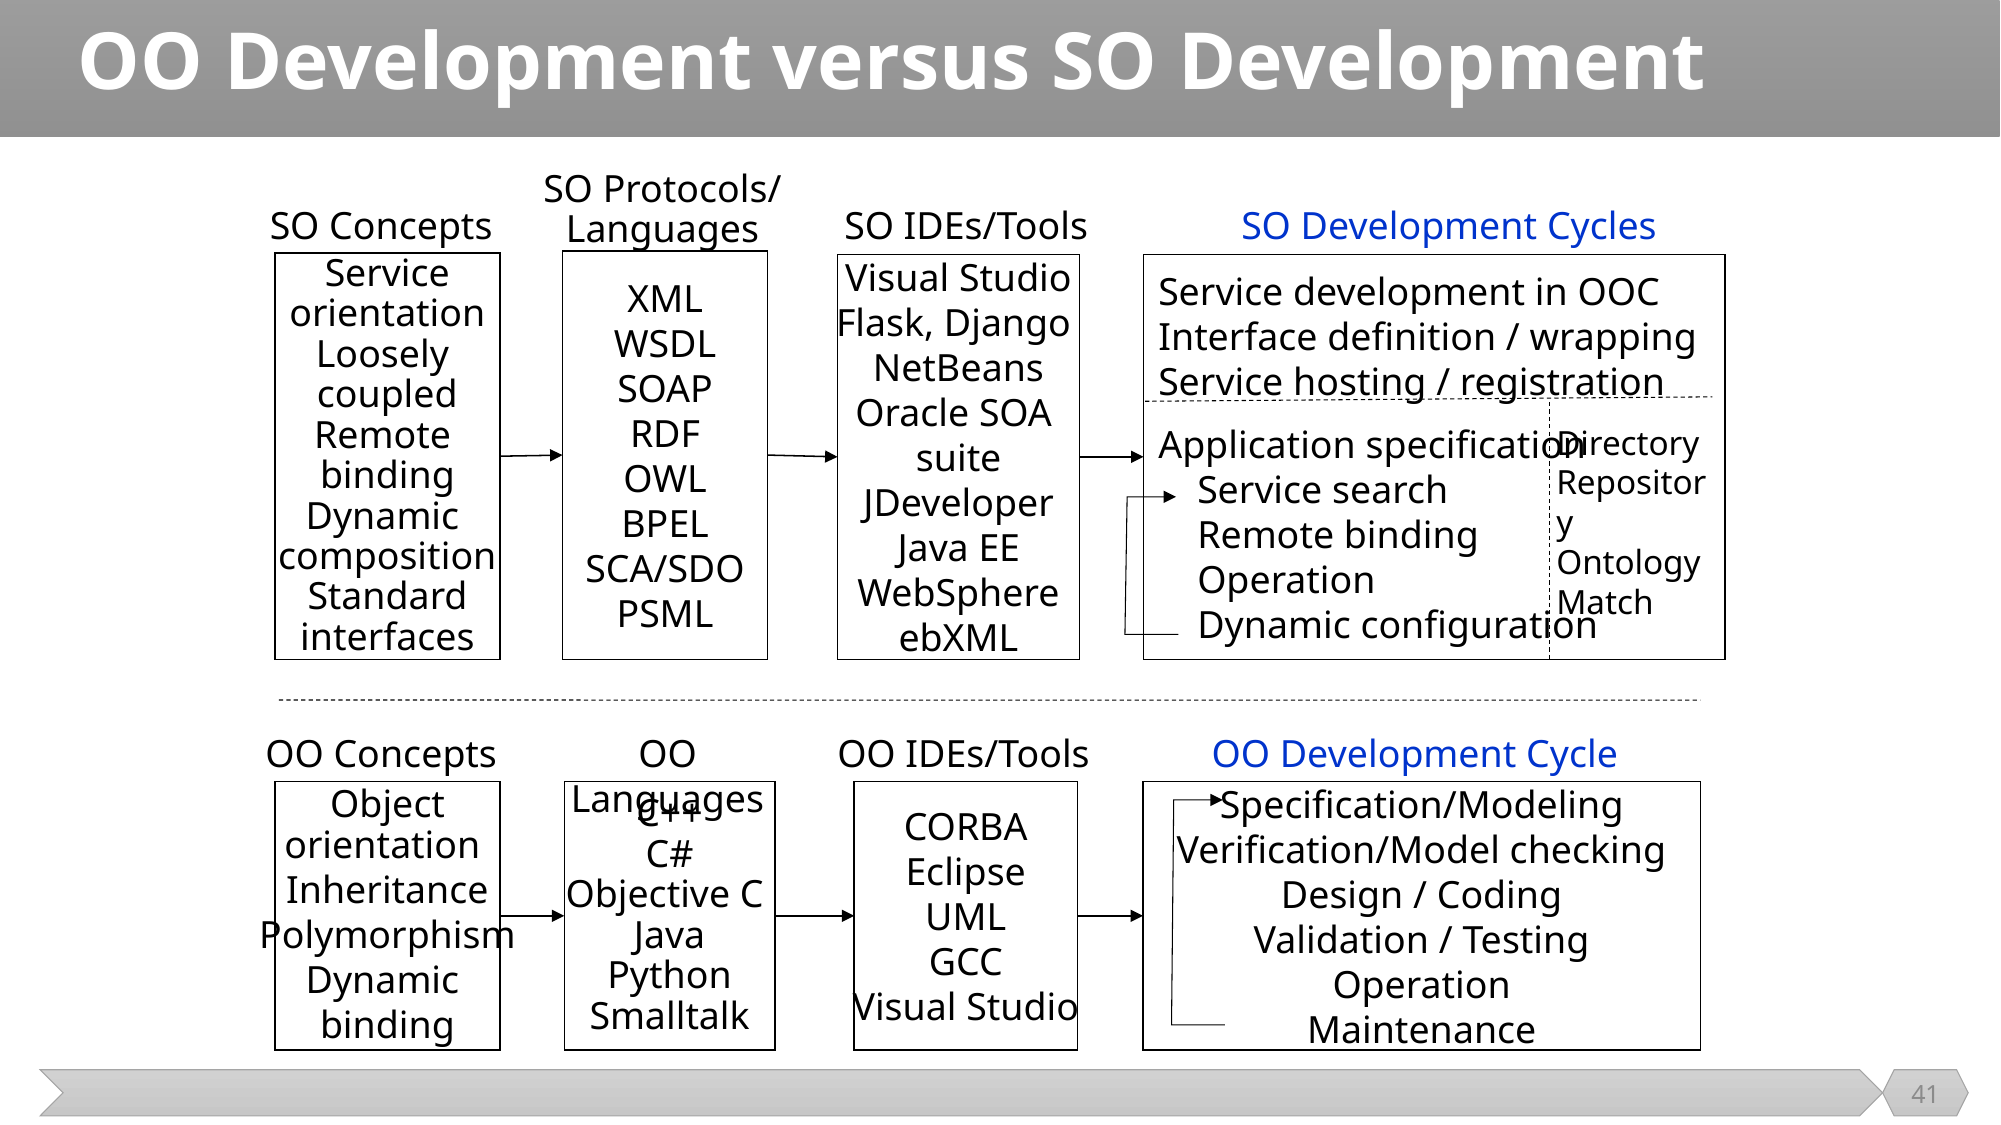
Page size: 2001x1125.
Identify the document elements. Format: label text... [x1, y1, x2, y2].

text_box C++ C# Objective C Java Python Smalltalk [564, 781, 775, 1050]
text_box OO IDEs/Tools [815, 722, 1113, 783]
text_box Object orientation Inheritance Polymorphism Dynamic binding [274, 783, 500, 1050]
text_box [1170, 793, 1225, 1026]
slide_number 41 [1882, 1065, 1969, 1125]
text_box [237, 162, 1738, 660]
text_box CORBA Eclipse UML GCC Visual Studio [854, 781, 1078, 1050]
text_box OO Concepts [237, 722, 525, 783]
text_box OO Development Cycle [1194, 722, 1636, 781]
text_box Specification/Modeling Verification/Model checking Design / Coding Validation / Testing Operation Maintenance [1142, 781, 1701, 1050]
text_box OO Languages [525, 722, 811, 828]
title OO Development versus SO Development [62, 12, 1738, 115]
